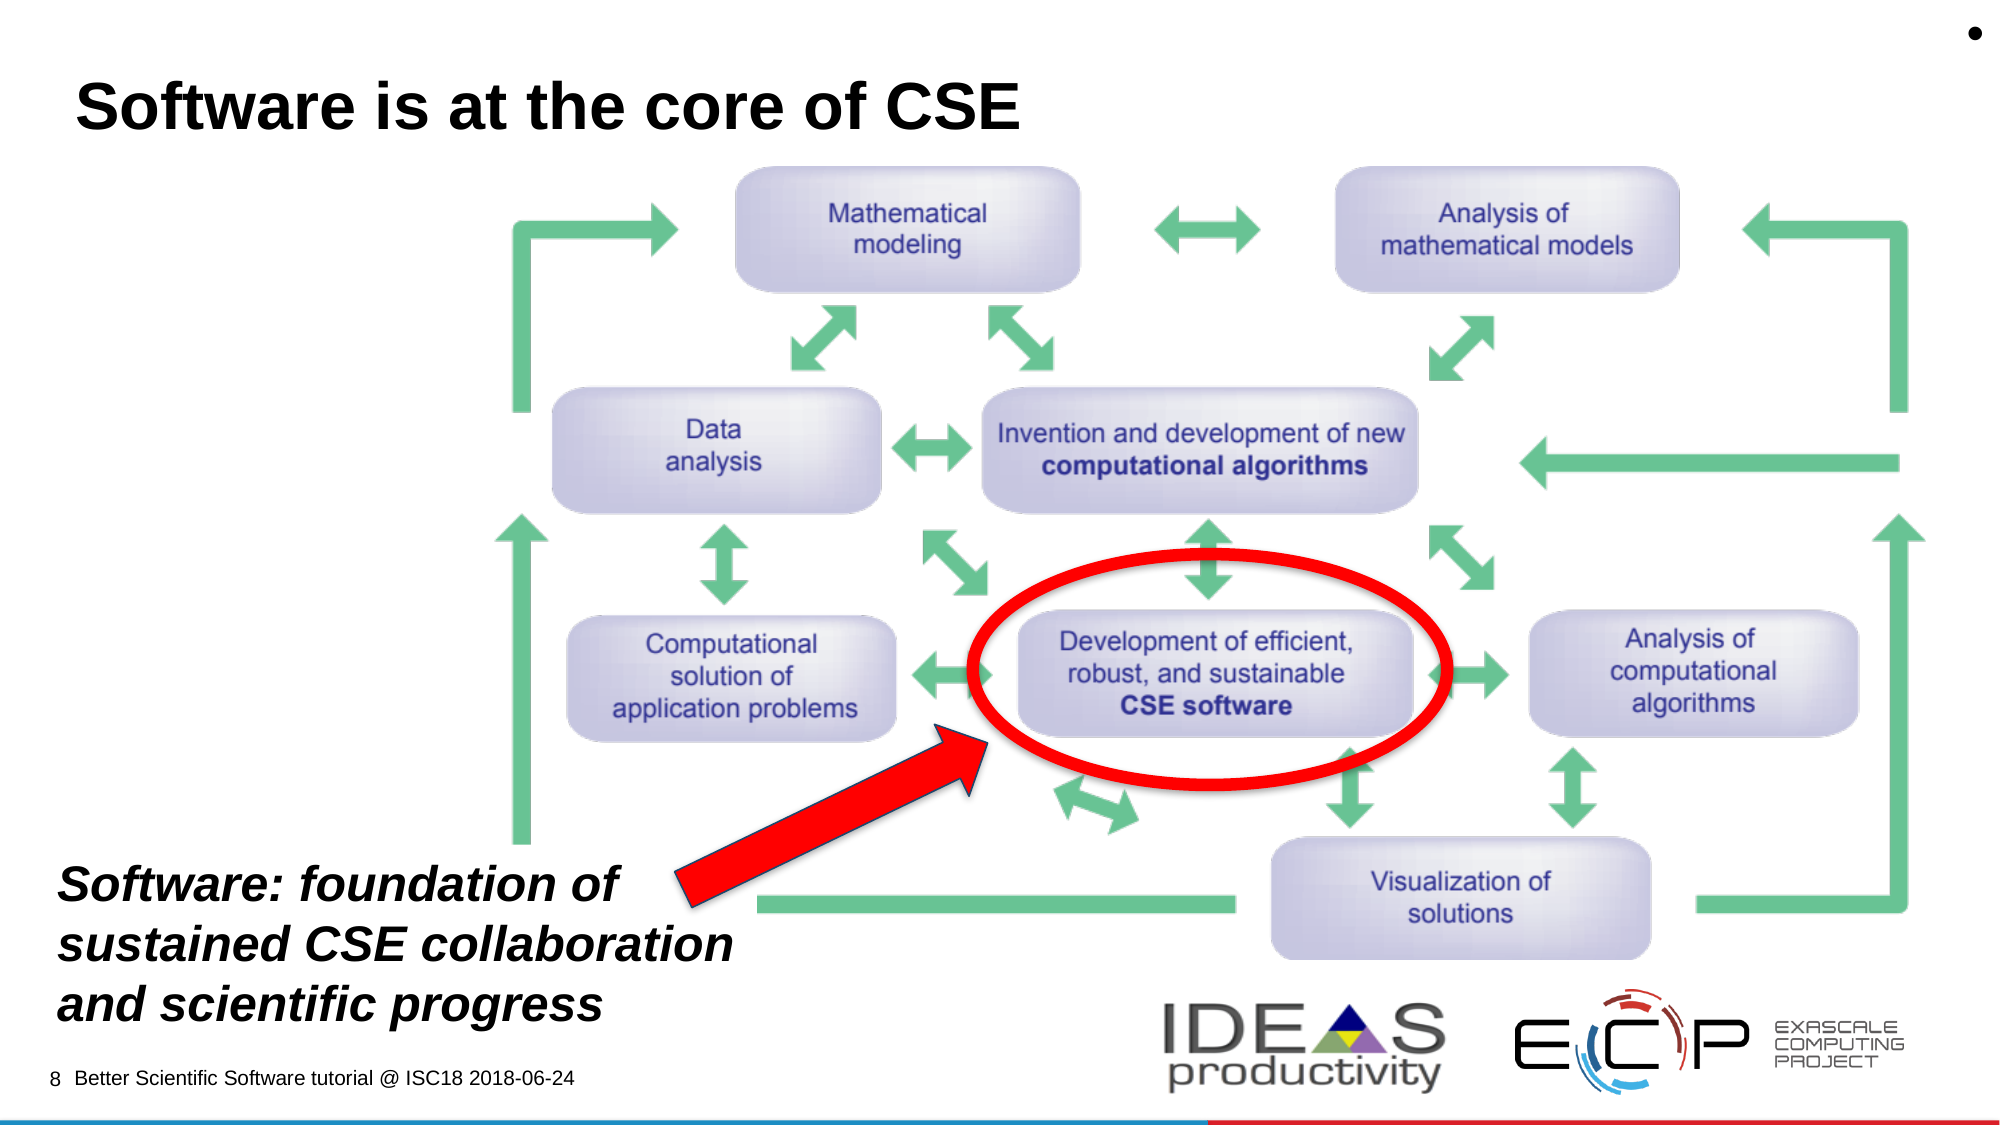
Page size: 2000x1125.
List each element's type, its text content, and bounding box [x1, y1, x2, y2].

picture [492, 166, 1927, 960]
picture [1515, 989, 1904, 1095]
title Software is at the core of CSE [59, 67, 1927, 212]
picture [1152, 995, 1456, 1101]
text_box • [1951, 0, 2000, 69]
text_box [42, 553, 1448, 1042]
